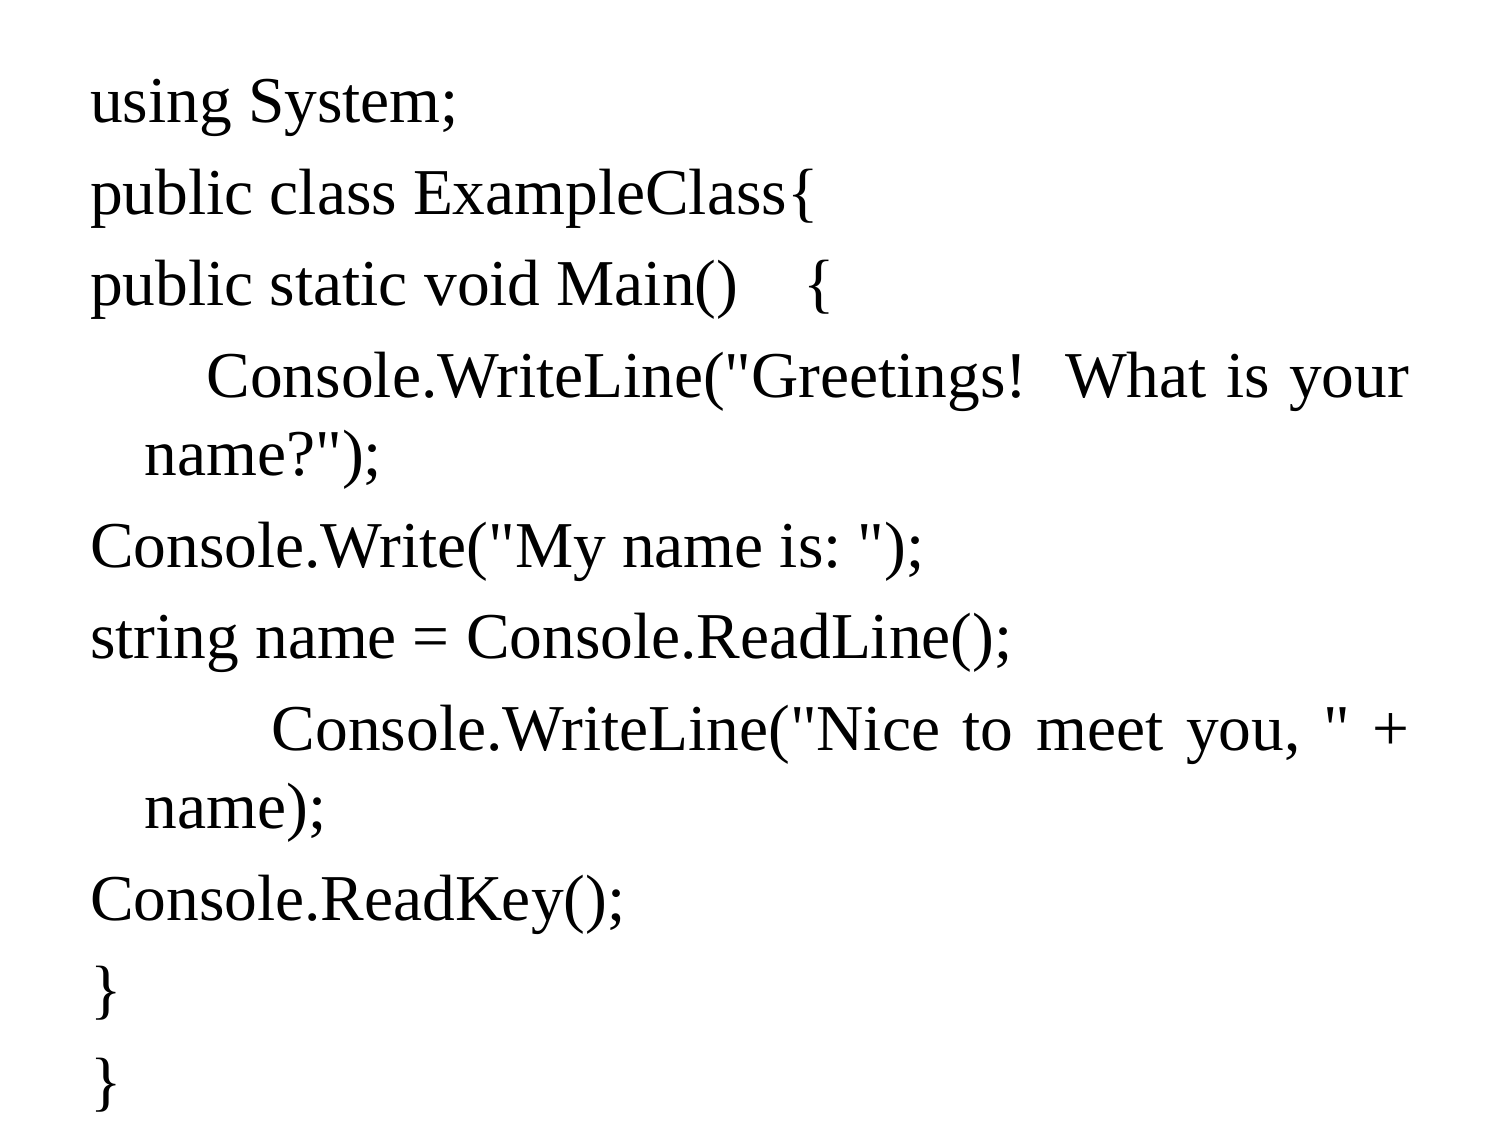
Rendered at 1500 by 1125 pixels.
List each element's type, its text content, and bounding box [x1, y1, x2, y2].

list using System; public class ExampleClass{ public static void Main() { Console.WriteLine("Greetings! What is your name?"); Console.Write("My name is: "); string name = Console.ReadLine(); Console.WriteLine("Nice to meet you, " + name); Console.ReadKey(); } } [75, 50, 1425, 1125]
